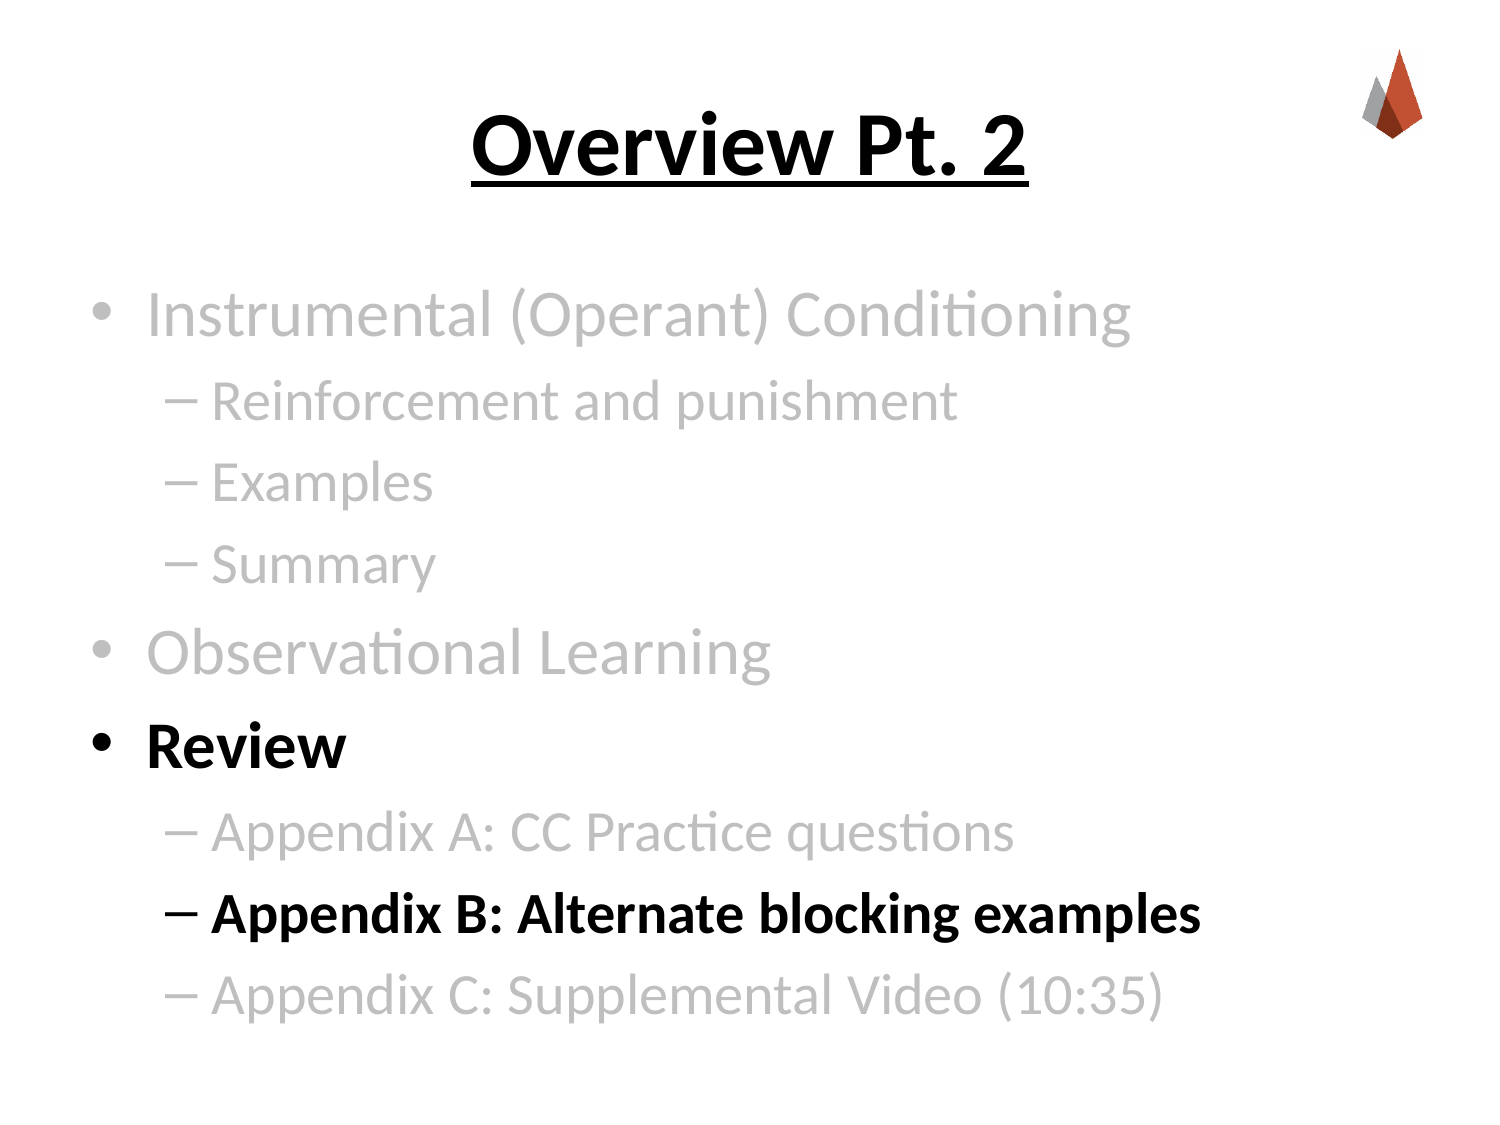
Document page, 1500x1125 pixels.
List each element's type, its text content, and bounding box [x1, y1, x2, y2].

title Overview Pt. 2 [75, 45, 1425, 233]
list Instrumental (Operant) Conditioning Reinforcement and punishment Examples Summary Observational Learning Review Appendix A: CC Practice questions Appendix B: Alternate blocking examples Appendix C: Supplemental Video (10:35) [75, 262, 1425, 1125]
